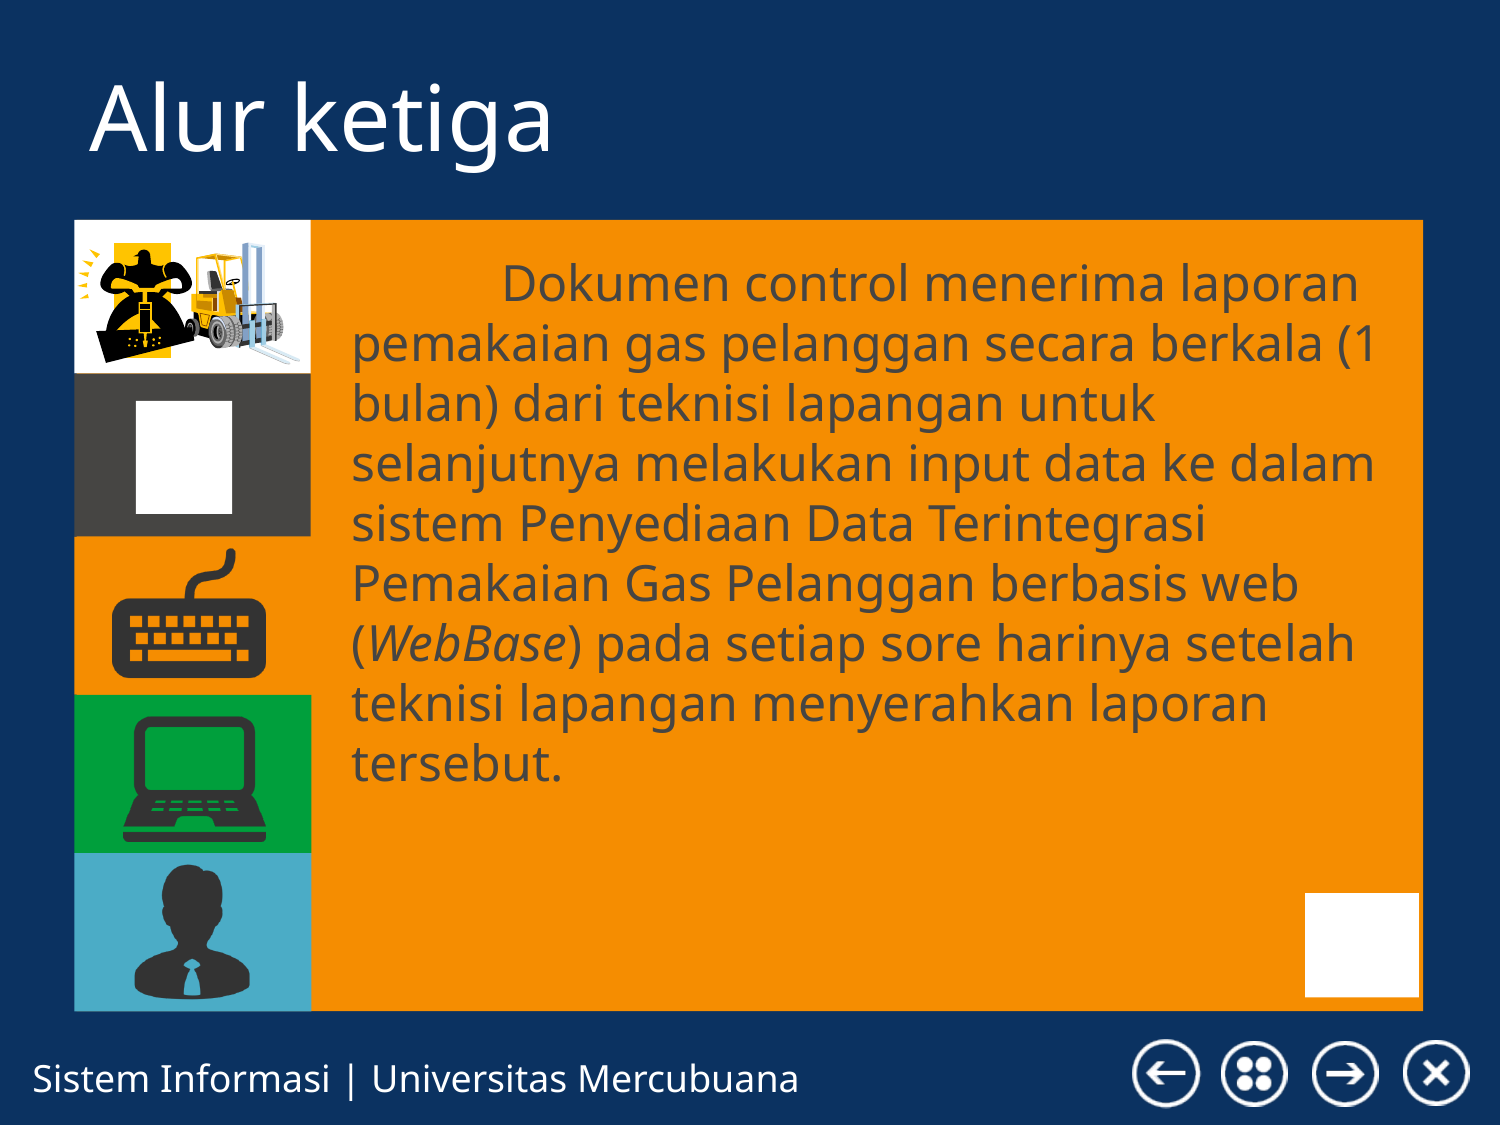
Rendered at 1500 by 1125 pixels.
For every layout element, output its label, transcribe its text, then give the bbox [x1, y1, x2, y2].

picture [111, 547, 266, 695]
text_box [311, 219, 1424, 1012]
text_box [74, 853, 312, 1012]
picture [76, 242, 302, 365]
text_box [74, 219, 311, 373]
picture [1312, 1041, 1379, 1107]
picture [1403, 1040, 1470, 1106]
text_box Dokumen control menerima laporan pemakaian gas pelanggan secara berkala (1 bulan) dari teknisi lapangan untuk selanjutnya melakukan input data ke dalam sistem Penyediaan Data Terintegrasi Pemakaian Gas Pelanggan berbasis web (WebBase) pada setiap sore harinya setelah teknisi lapangan menyerahkan laporan tersebut. [336, 243, 1424, 799]
text_box [74, 537, 311, 694]
picture [1132, 1039, 1202, 1109]
text_box Alur ketiga [75, 45, 1425, 185]
text_box [135, 400, 233, 514]
picture [1221, 1041, 1288, 1107]
text_box [1305, 893, 1419, 998]
text_box [74, 694, 312, 853]
picture [123, 864, 266, 1001]
picture [123, 705, 266, 842]
text_box [74, 373, 311, 537]
